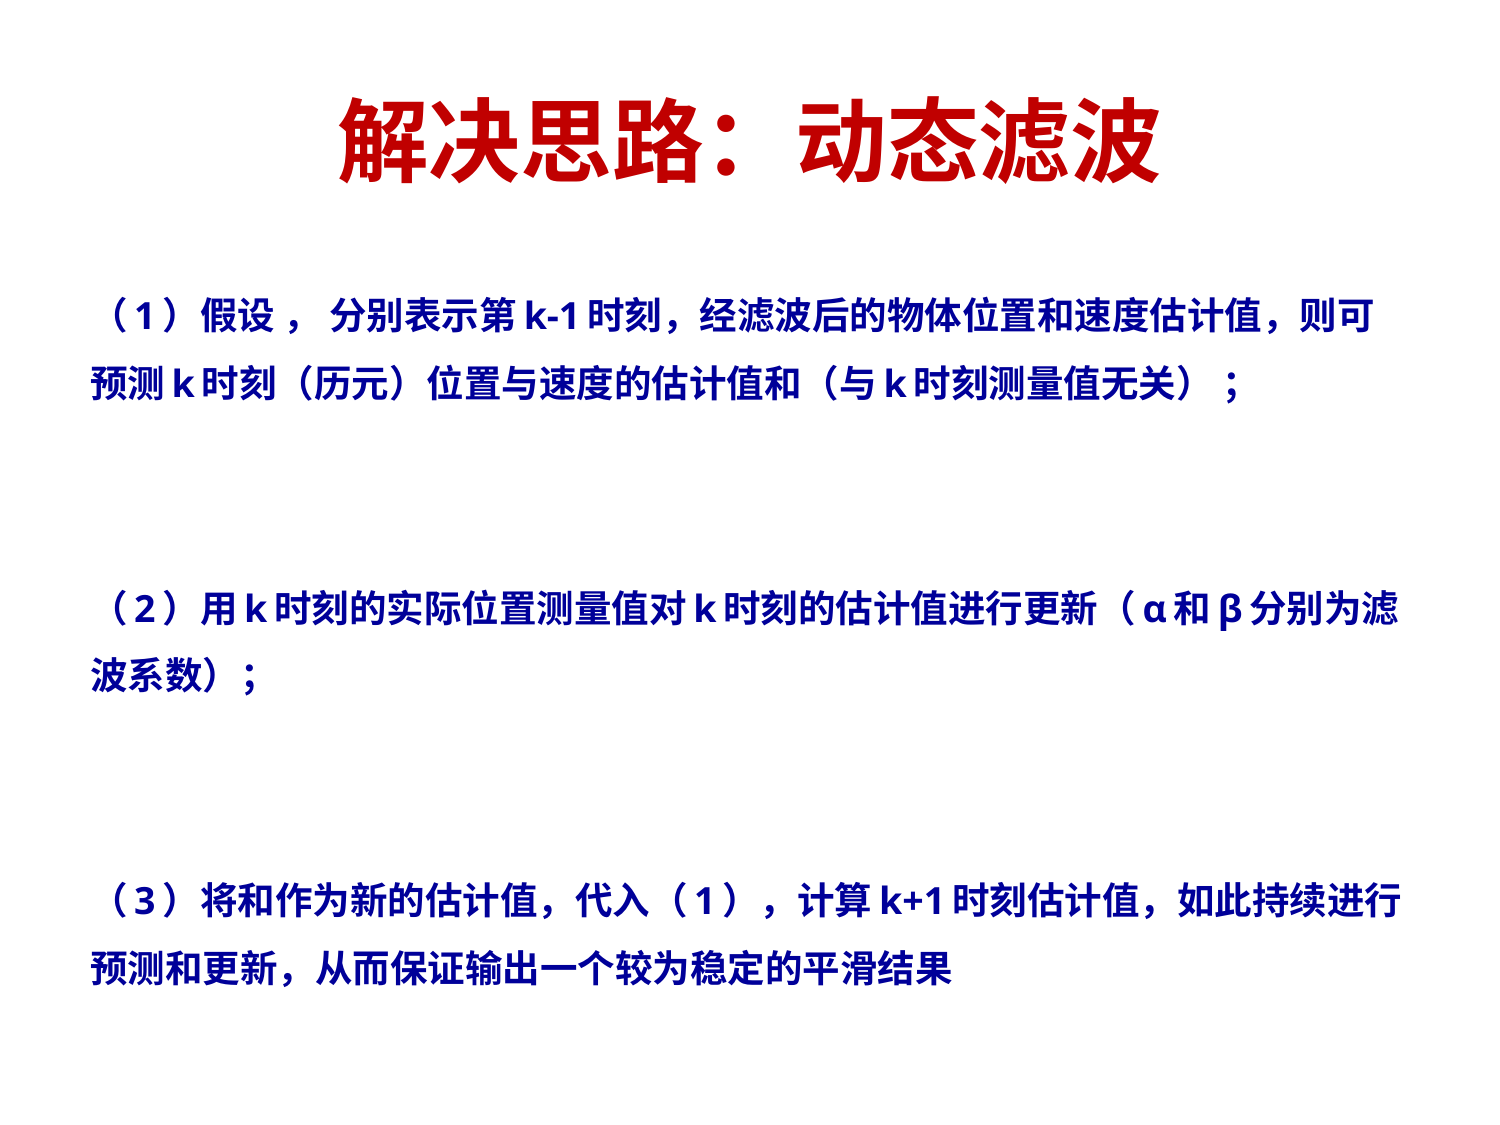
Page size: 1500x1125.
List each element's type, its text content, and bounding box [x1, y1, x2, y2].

title 解决思路：动态滤波 [75, 45, 1425, 233]
